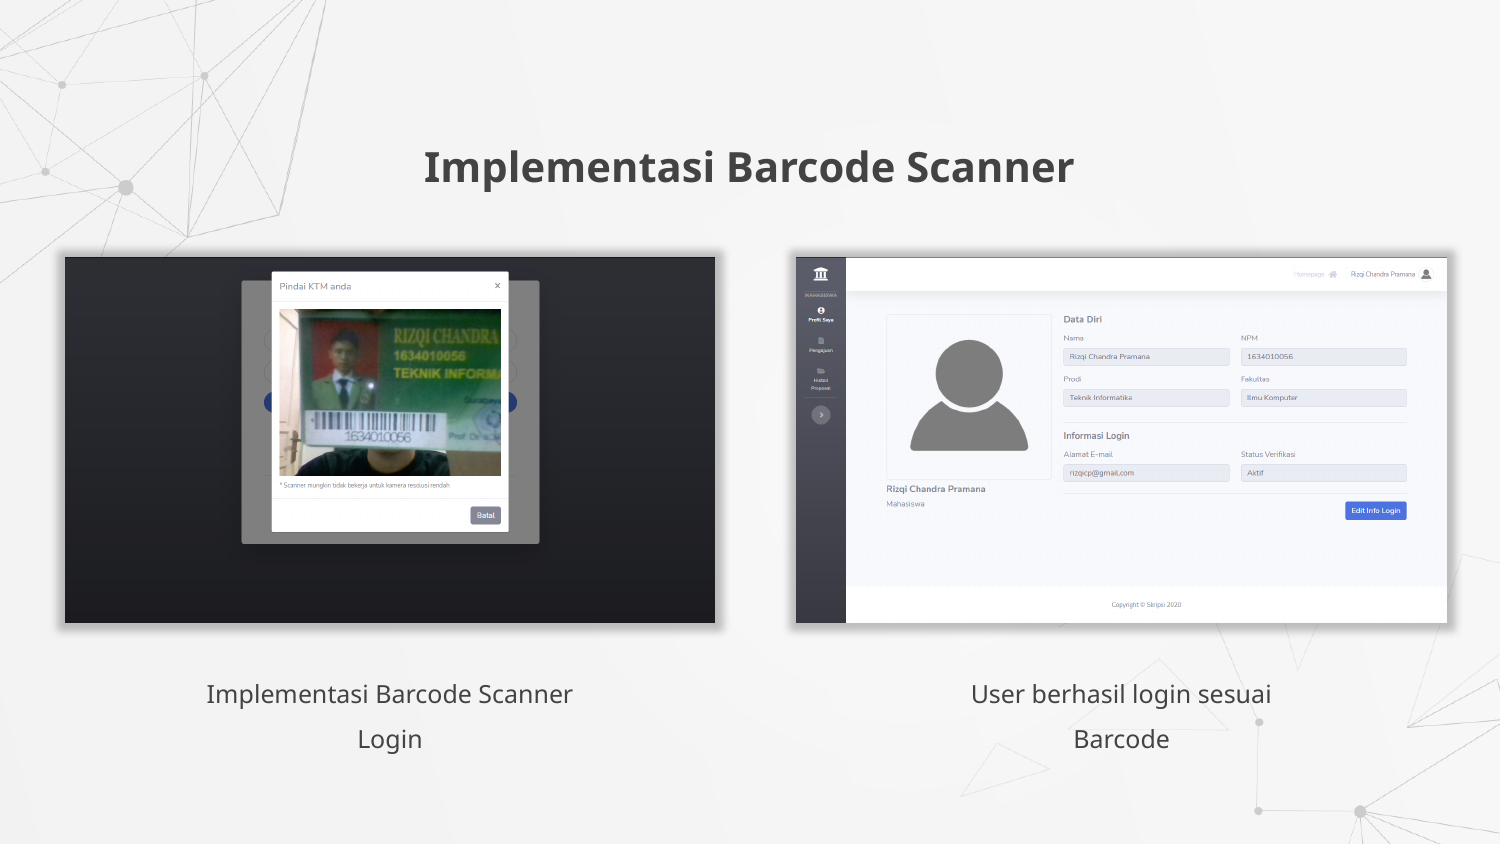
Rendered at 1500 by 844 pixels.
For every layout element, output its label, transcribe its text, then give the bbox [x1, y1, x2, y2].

subtitle Implementasi Barcode Scanner Login [187, 648, 593, 707]
text_box User berhasil login sesuai Barcode [918, 648, 1325, 707]
picture [65, 257, 716, 624]
picture [796, 257, 1447, 624]
title Implementasi Barcode Scanner [346, 1, 1153, 206]
